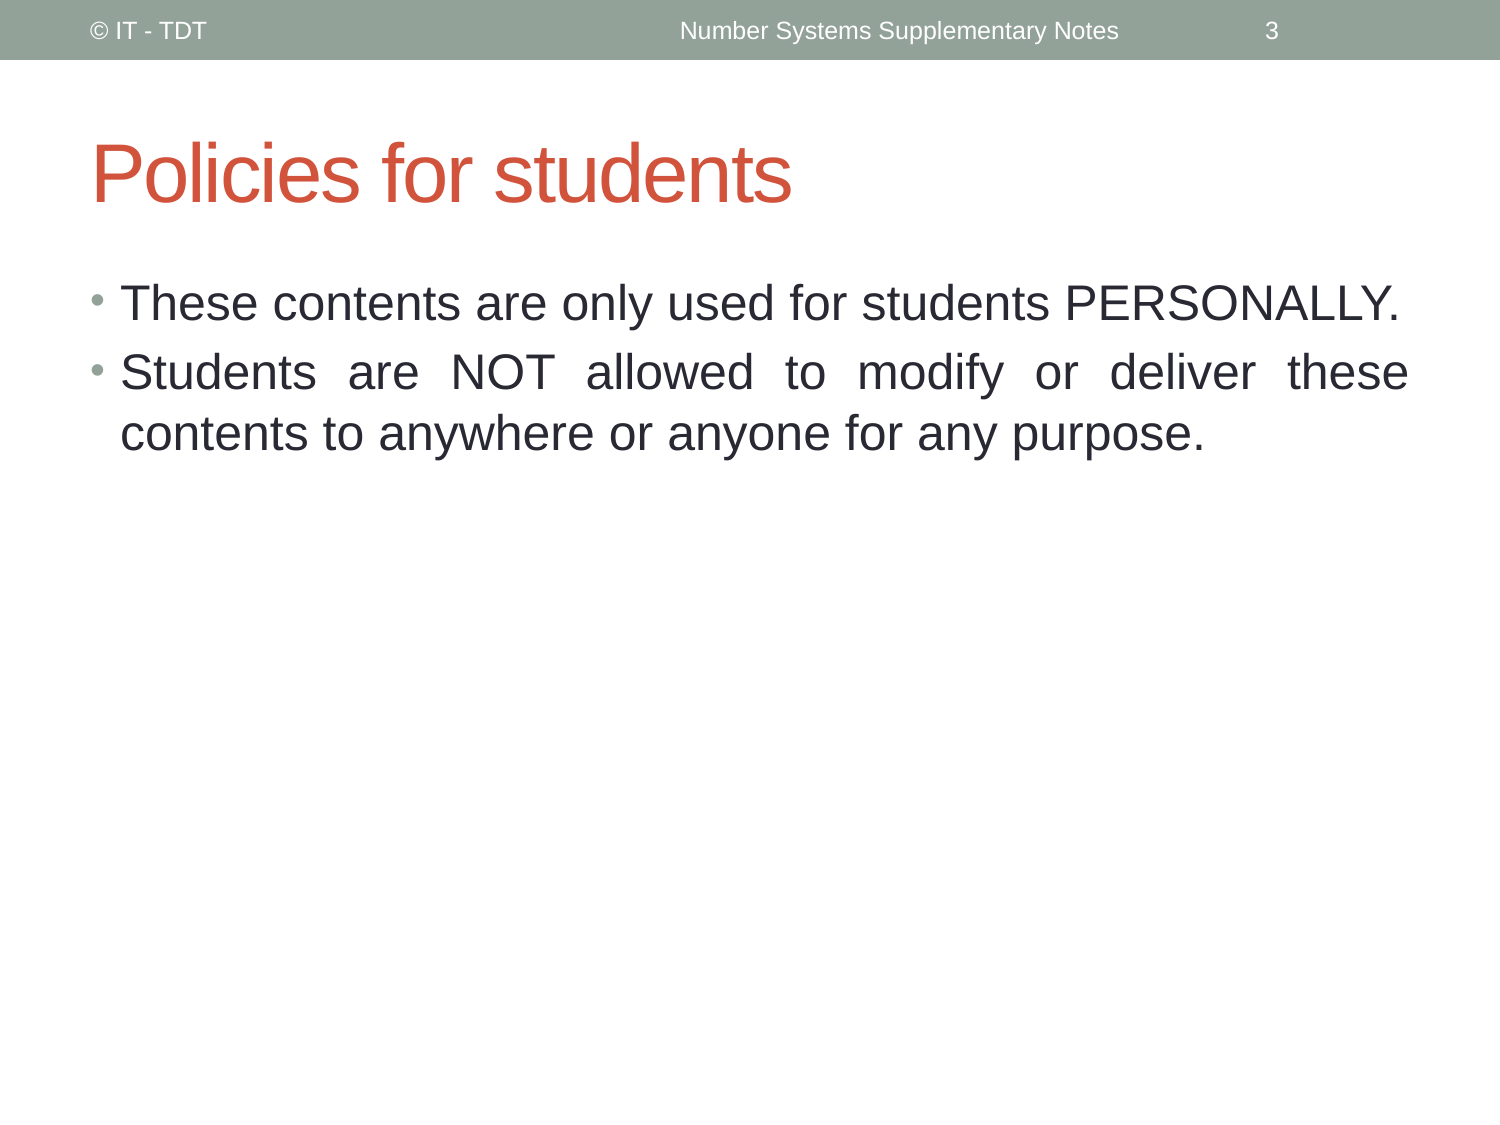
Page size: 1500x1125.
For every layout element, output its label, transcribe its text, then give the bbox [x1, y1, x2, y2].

title Policies for students [75, 87, 1425, 250]
list These contents are only used for students PERSONALLY. Students are NOT allowed to modify or deliver these contents to anywhere or anyone for any purpose. [75, 262, 1425, 1063]
footer Number Systems Supplementary Notes [562, 3, 1238, 57]
slide_number 3 [1250, 3, 1425, 57]
slide_number © IT - TDT [75, 3, 550, 57]
